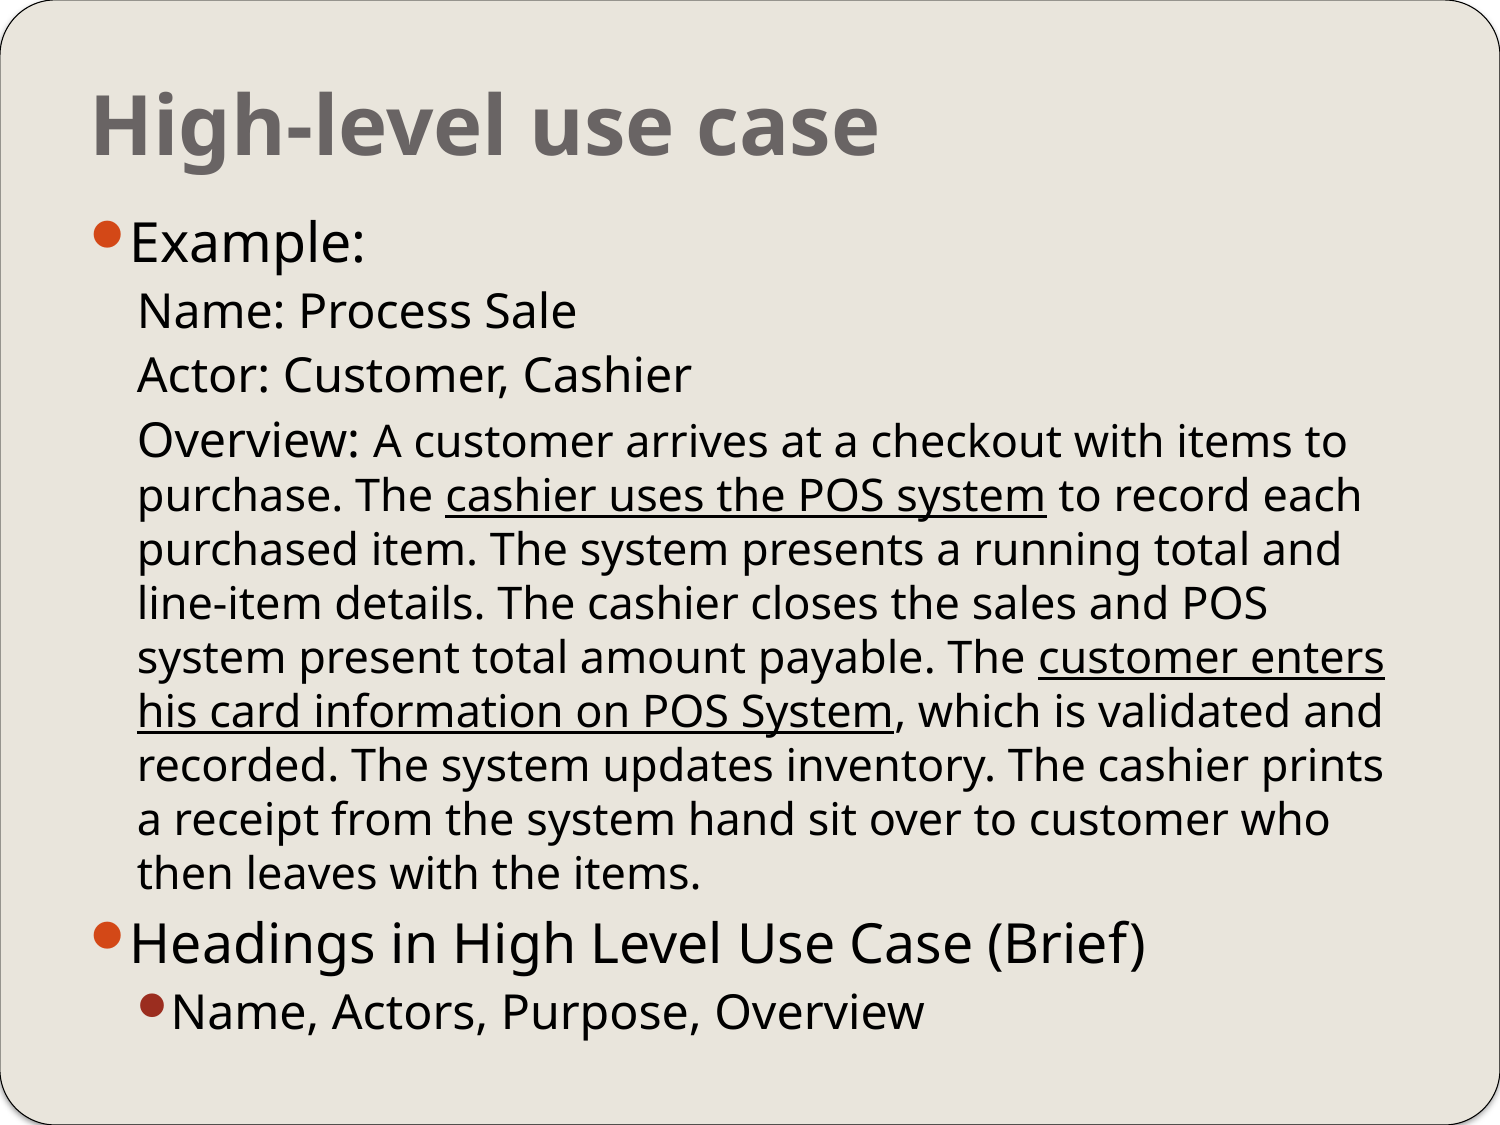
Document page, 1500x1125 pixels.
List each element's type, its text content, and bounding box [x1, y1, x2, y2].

title High-level use case [75, 45, 1425, 188]
list Example: Name: Process Sale Actor: Customer, Cashier Overview: A customer arrives at a checkout with items to purchase. The cashier uses the POS system to record each purchased item. The system presents a running total and line-item details. The cashier closes the sales and POS system present total amount payable. The customer enters his card information on POS System, which is validated and recorded. The system updates inventory. The cashier prints a receipt from the system hand sit over to customer who then leaves with the items. Headings in High Level Use Case (Brief) Name, Actors, Purpose, Overview [75, 200, 1425, 1050]
